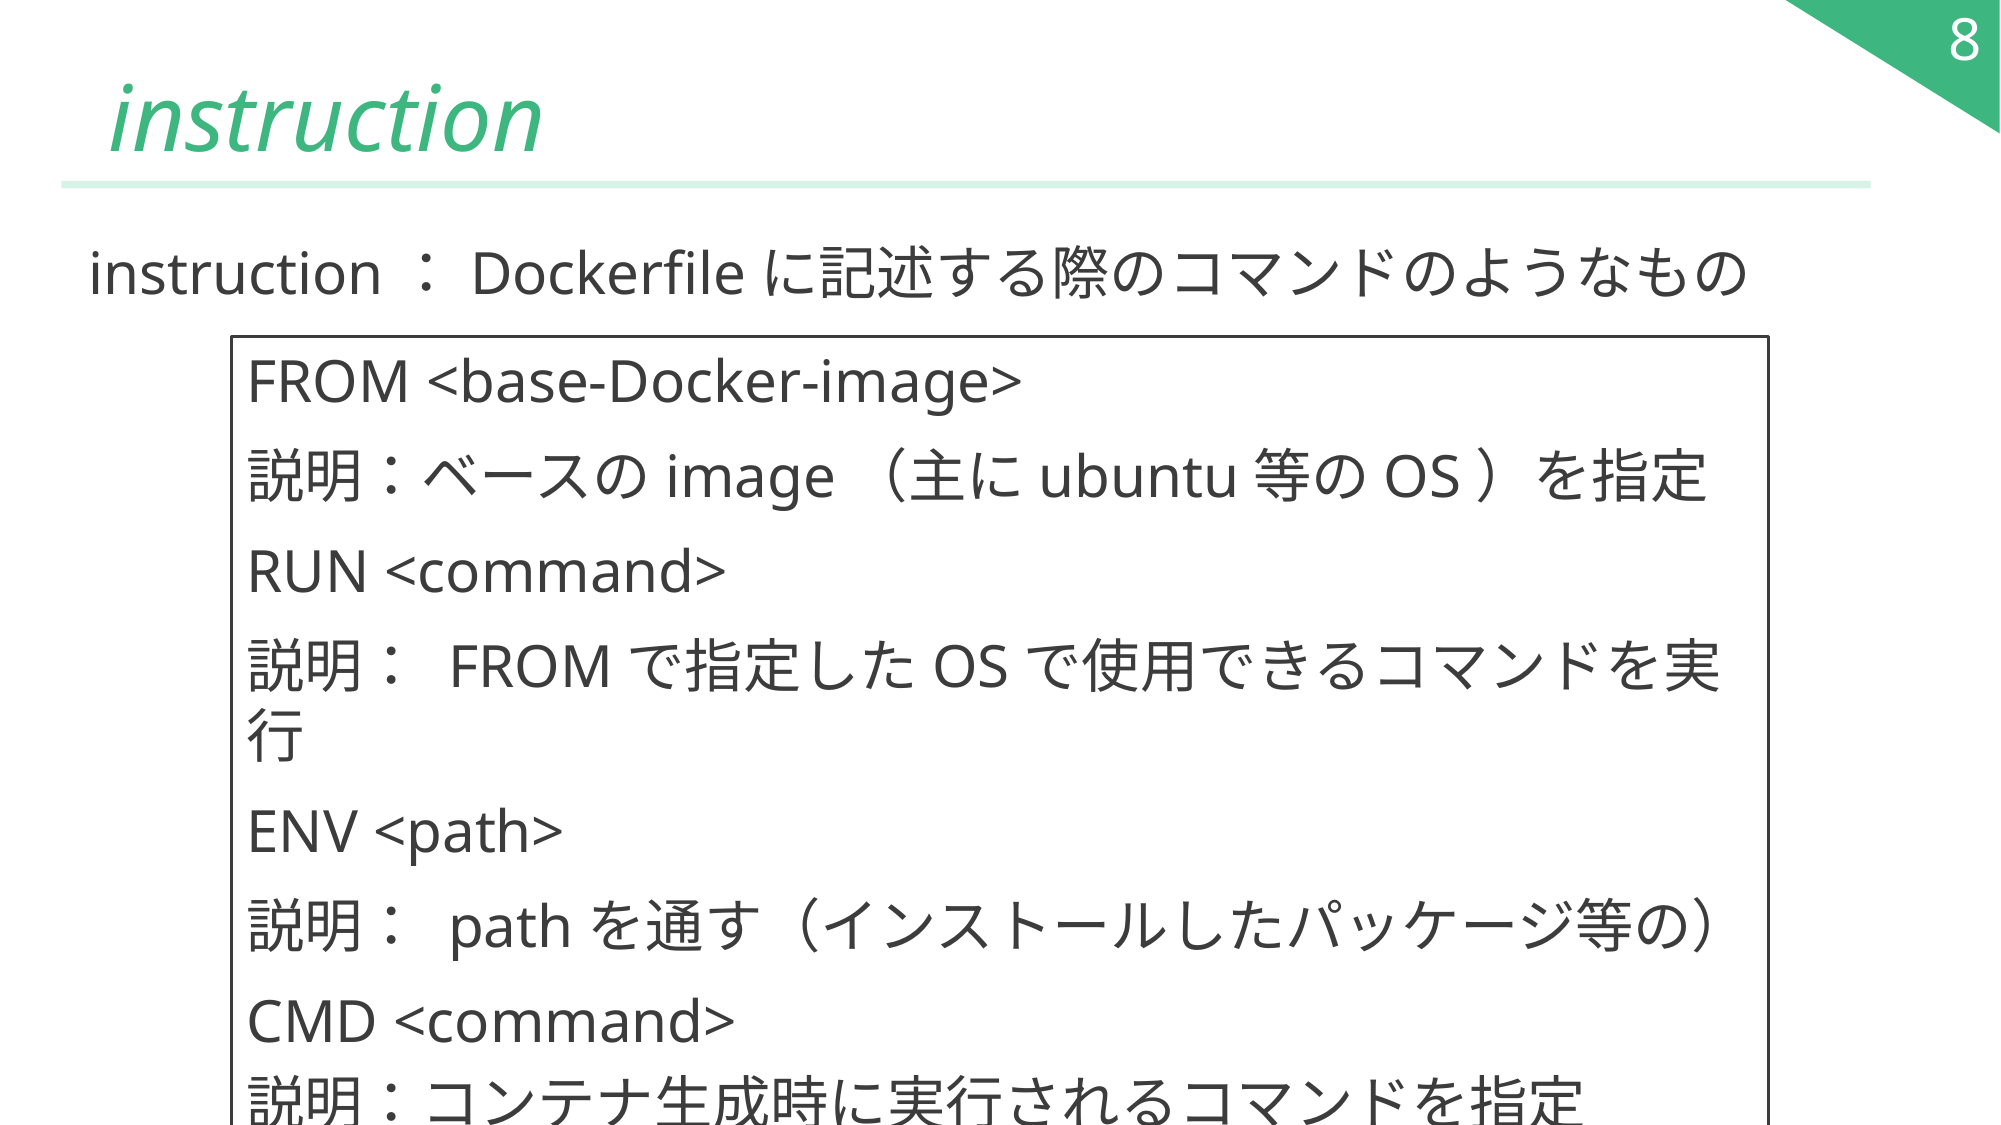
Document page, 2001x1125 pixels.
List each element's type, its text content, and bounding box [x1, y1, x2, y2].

text_box FROM <base-Docker-image> 説明：ベースのimage（主にubuntu等のOS）を指定 RUN <command> 説明： FROMで指定したOSで使用できるコマンドを実行 ENV <path> 説明： pathを通す（インストールしたパッケージ等の） CMD <command> 説明：コンテナ生成時に実行されるコマンドを指定 [231, 336, 1769, 1125]
list instruction：Dockerfileに記述する際のコマンドのようなもの [73, 194, 1883, 332]
title instruction [93, 44, 1904, 178]
slide_number 8 [1714, 11, 1997, 72]
